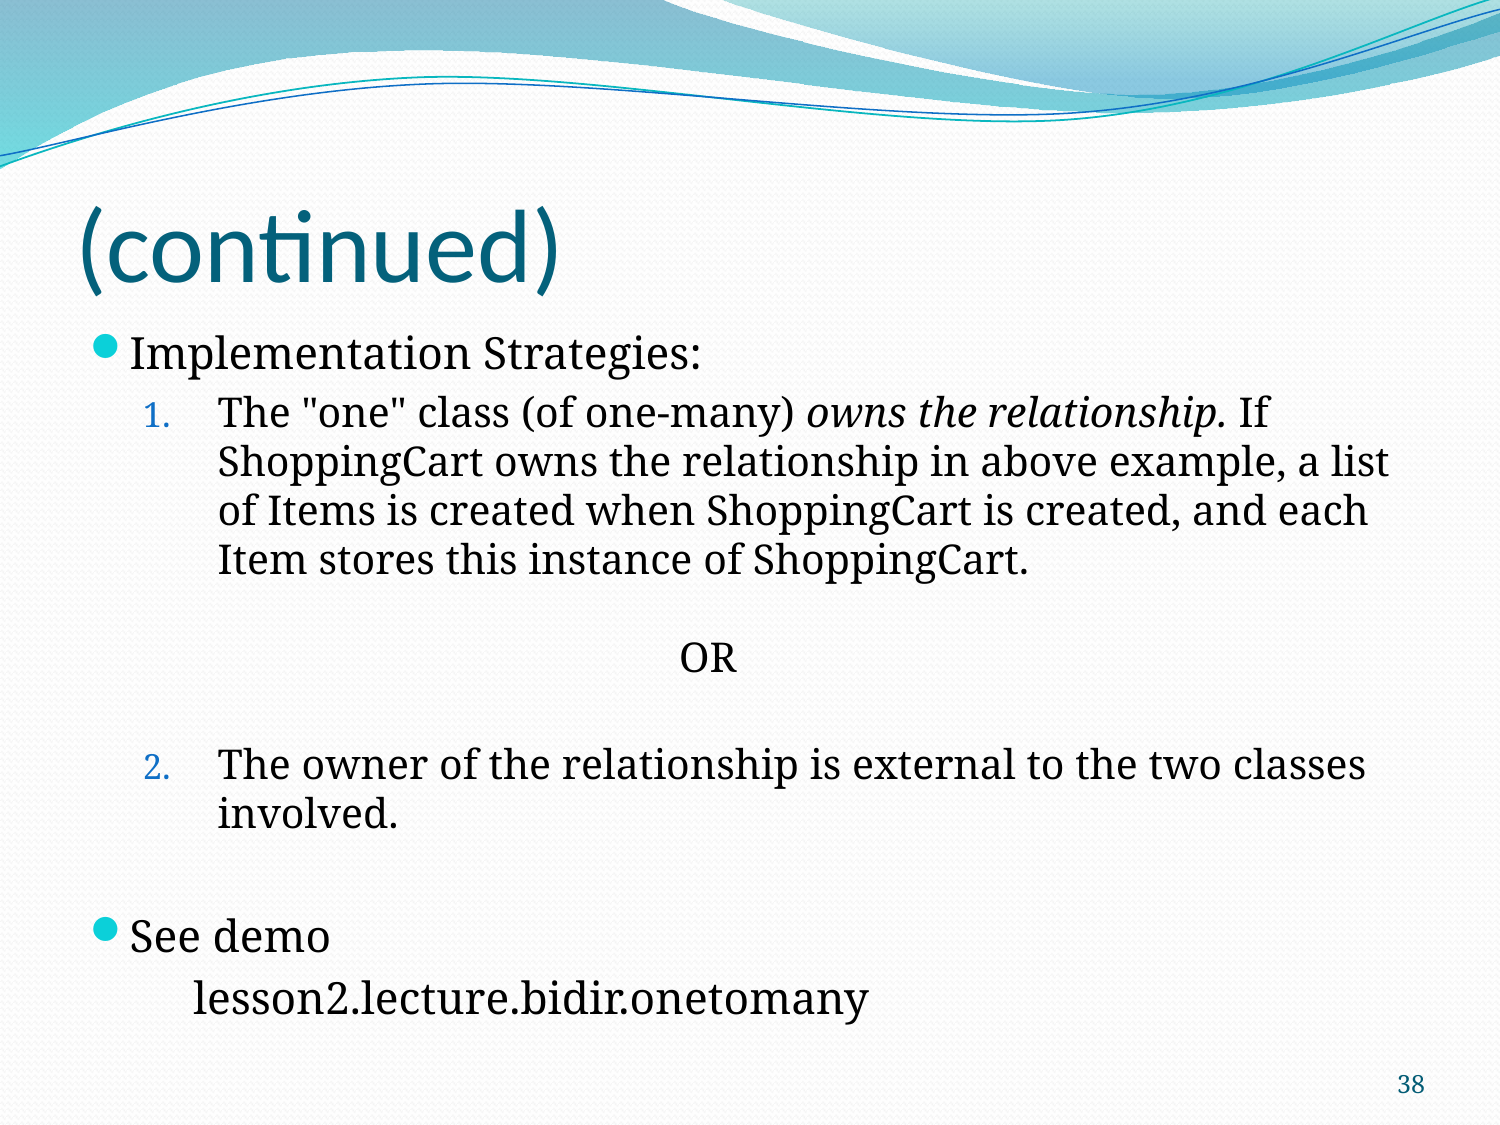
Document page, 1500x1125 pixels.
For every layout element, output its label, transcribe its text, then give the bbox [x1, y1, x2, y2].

title (continued) [75, 115, 1425, 303]
slide_number 38 [1299, 1042, 1425, 1103]
list Implementation Strategies: The "one" class (of one-many) owns the relationship. If ShoppingCart owns the relationship in above example, a list of Items is created when ShoppingCart is created, and each Item stores this instance of ShoppingCart. OR The owner of the relationship is external to the two classes involved. See demo lesson2.lecture.bidir.onetomany [75, 317, 1425, 1038]
